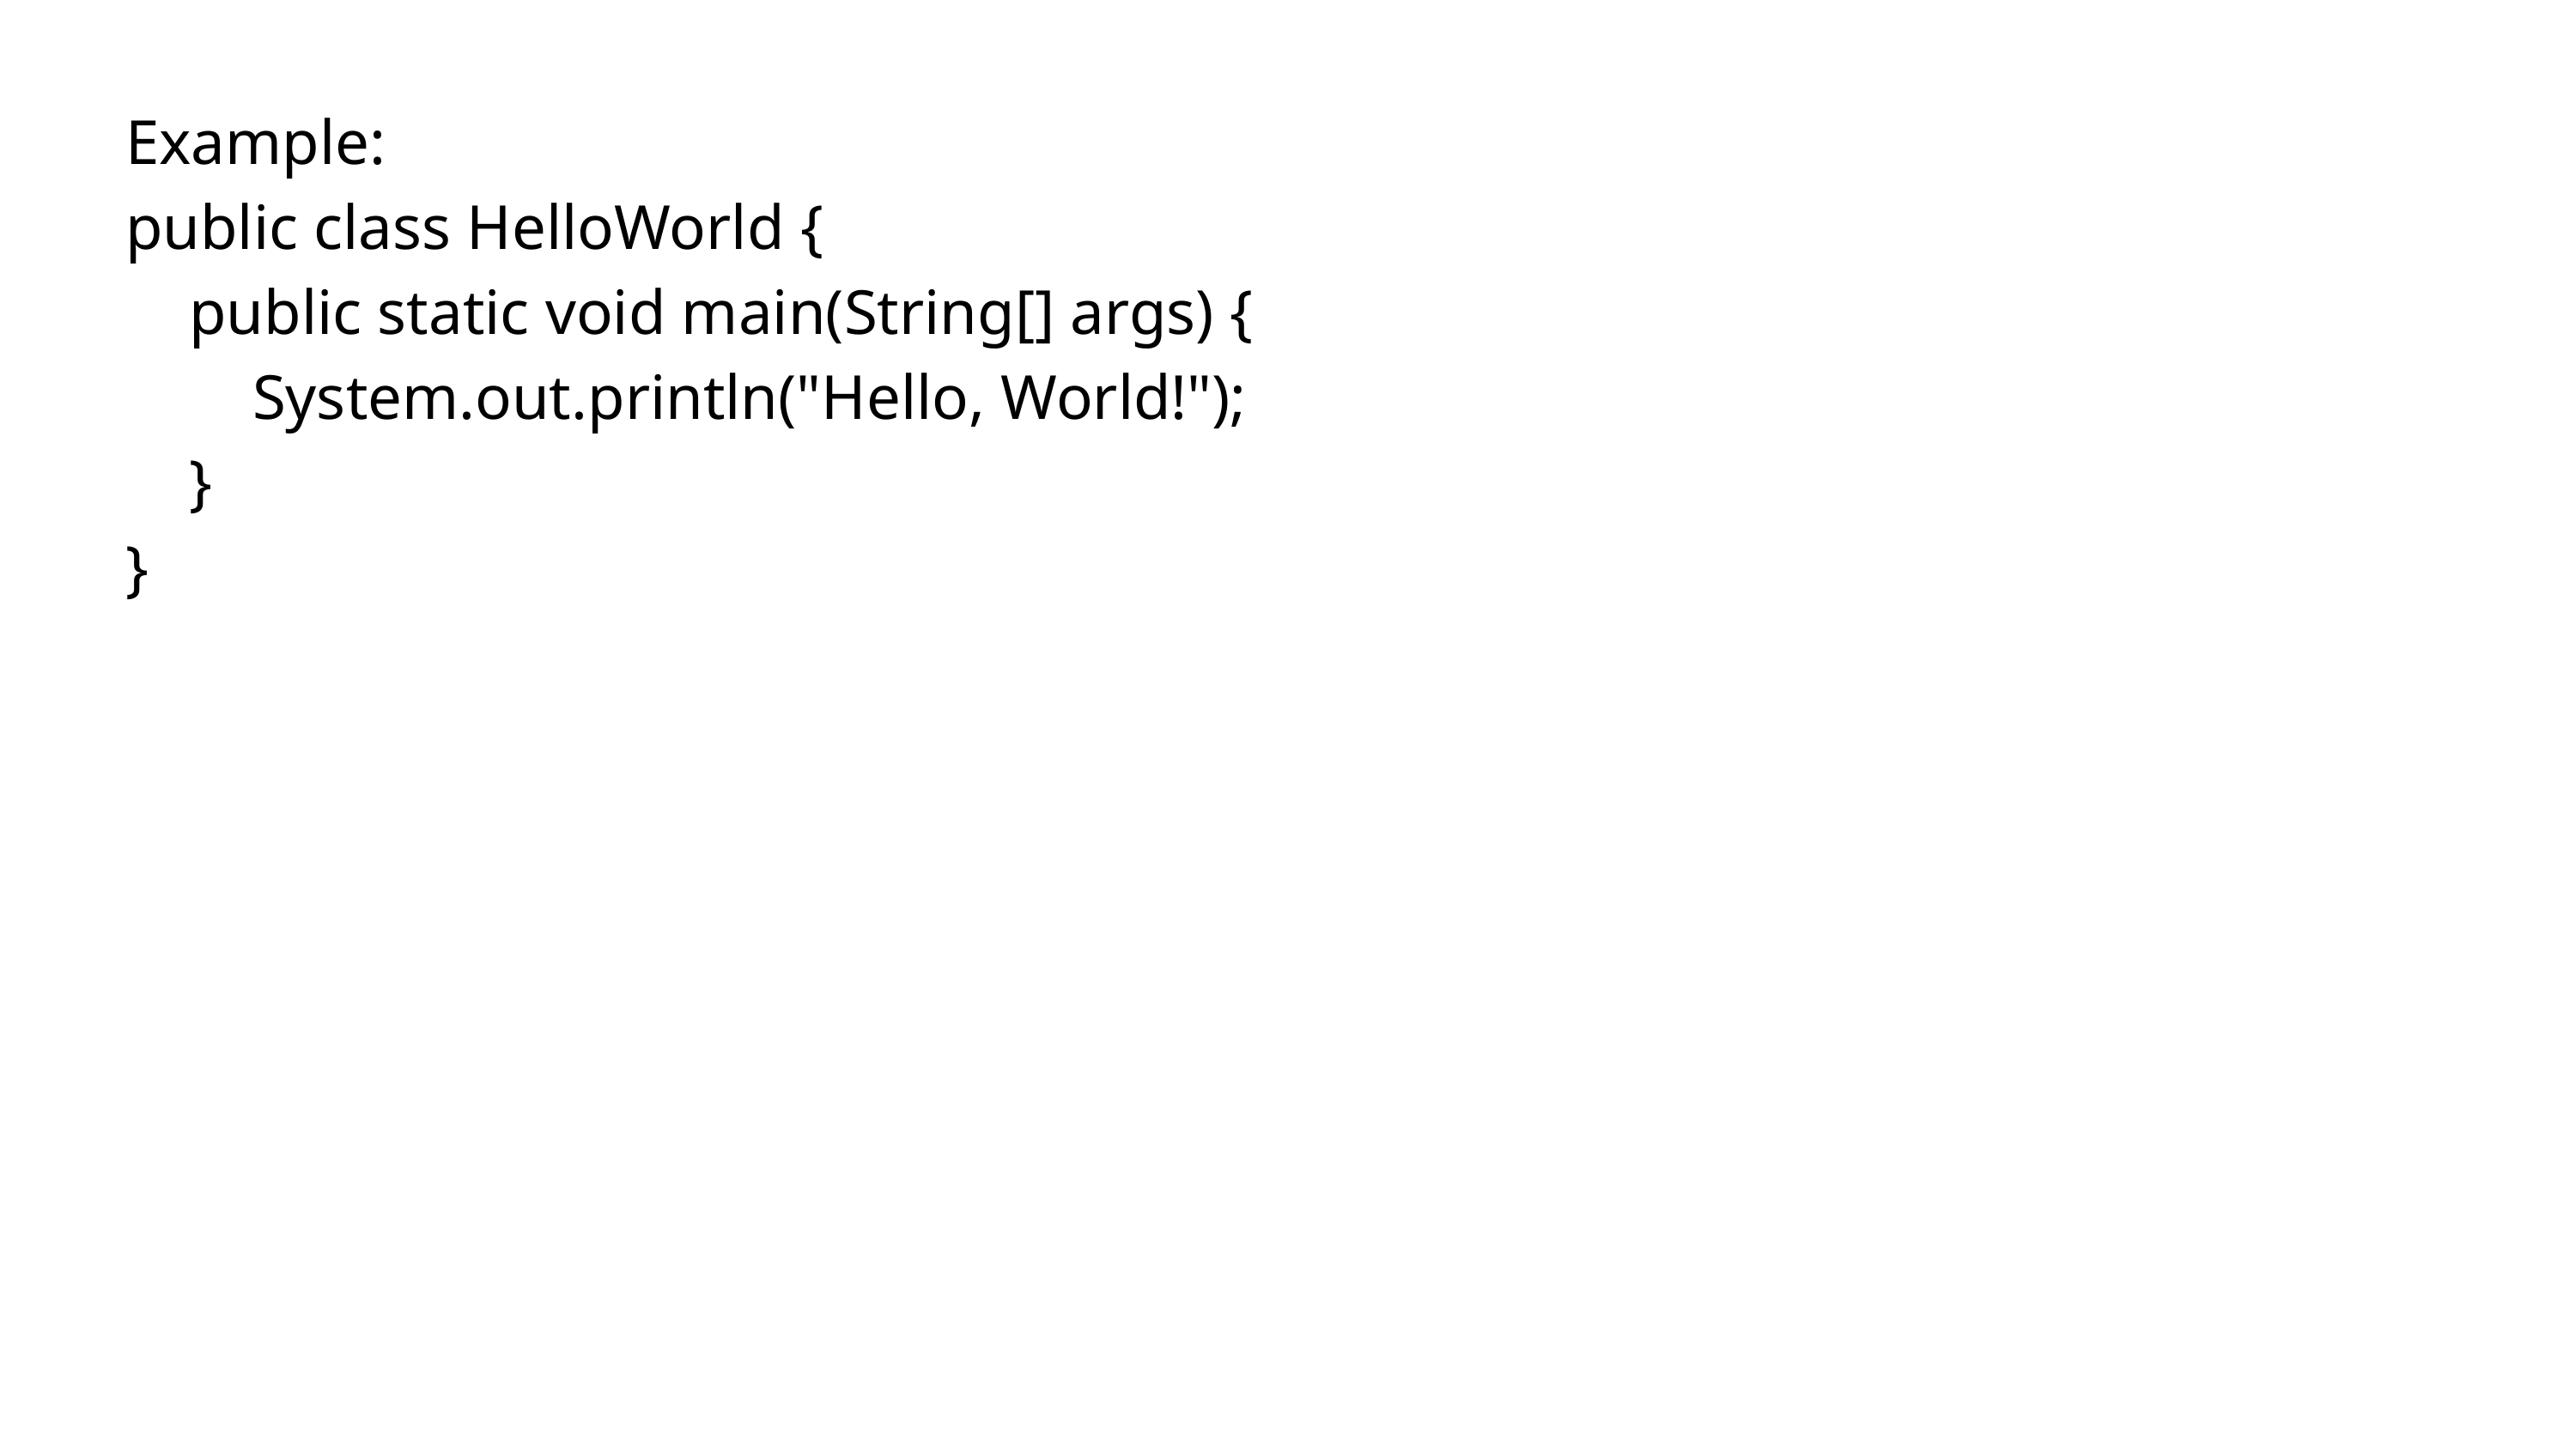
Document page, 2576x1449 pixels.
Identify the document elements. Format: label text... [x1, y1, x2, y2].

text_box Example: public class HelloWorld { public static void main(String[] args) { System.out.println("Hello, World!"); } } [125, 91, 1282, 603]
